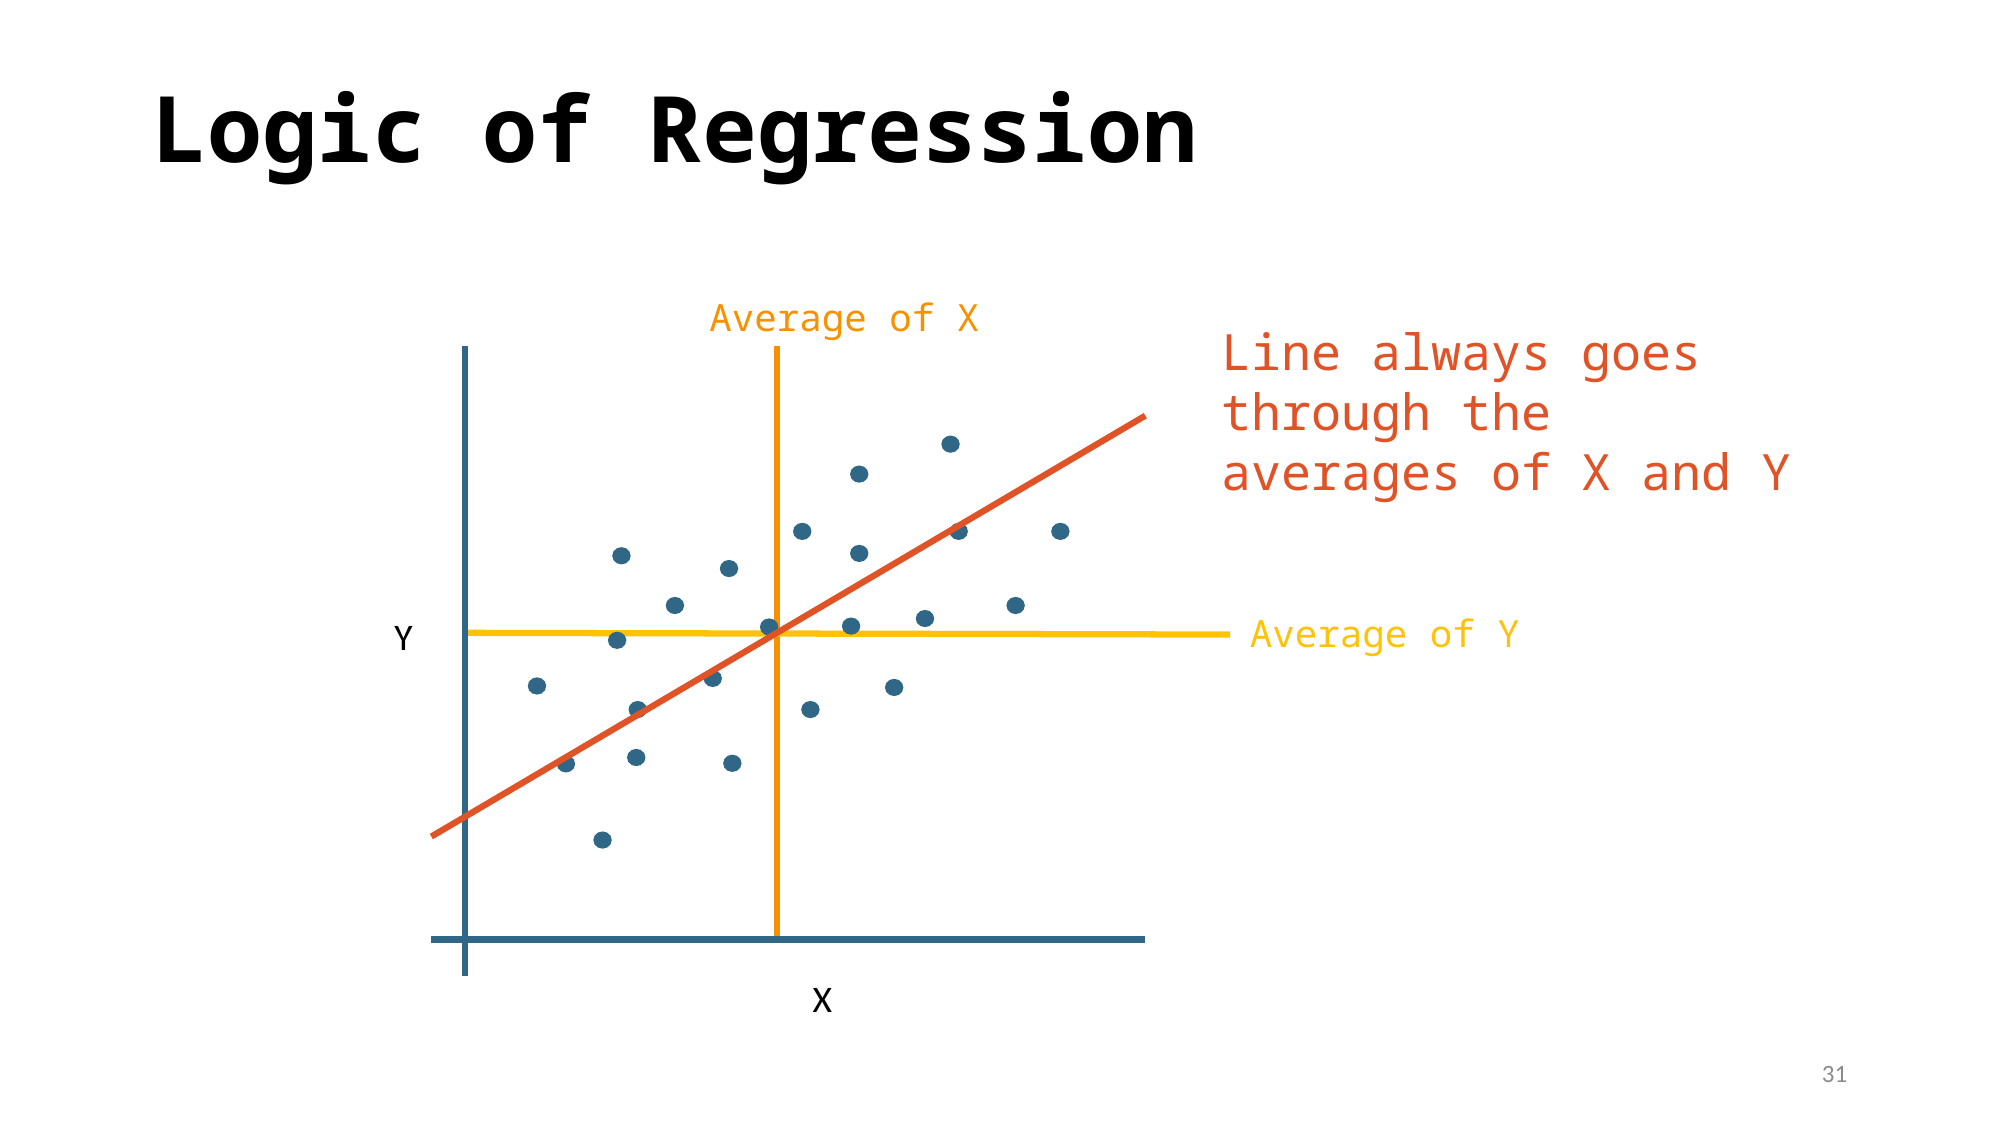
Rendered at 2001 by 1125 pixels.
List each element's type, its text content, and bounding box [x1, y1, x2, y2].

title Logic of Regression [137, 63, 1863, 202]
text_box Average of Y [1235, 602, 1535, 663]
slide_number 31 [1412, 1042, 1863, 1103]
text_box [431, 415, 1146, 837]
text_box [593, 837, 612, 849]
text_box Y [379, 605, 428, 666]
text_box X [797, 967, 848, 1028]
text_box Line always goes through the averages of X and Y [1206, 313, 1808, 508]
text_box Average of X [694, 286, 995, 347]
